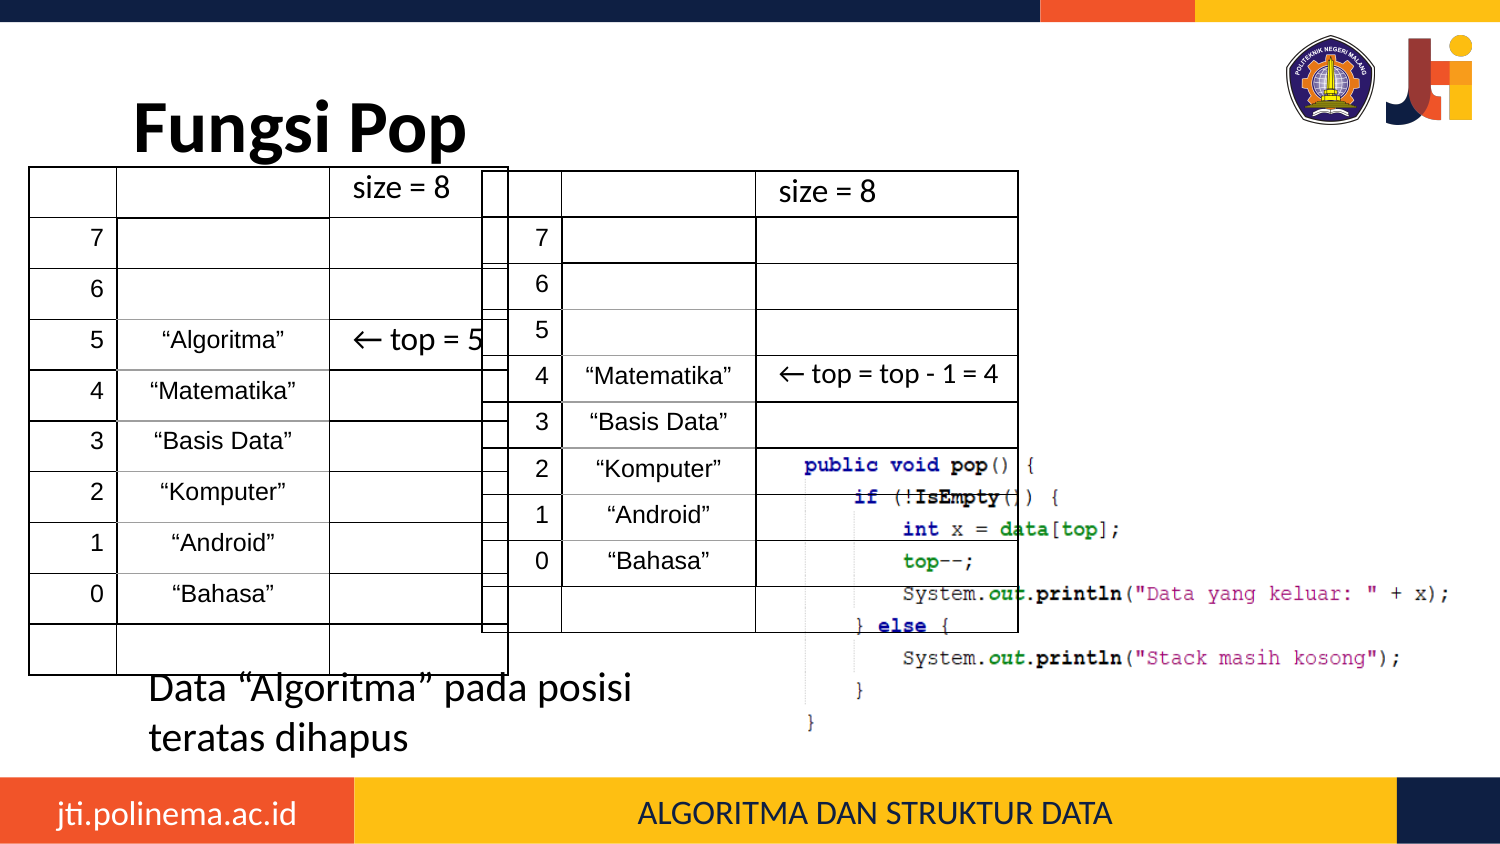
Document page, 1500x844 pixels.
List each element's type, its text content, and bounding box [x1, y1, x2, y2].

title Fungsi Pop [118, 72, 1382, 167]
table_cell [757, 541, 791, 586]
table_cell [118, 219, 329, 268]
table_cell 0 [483, 541, 561, 586]
table_cell [757, 310, 1017, 355]
table_cell [330, 523, 481, 573]
table_cell [757, 218, 1017, 263]
table_cell [118, 269, 329, 319]
table_cell 1 [30, 523, 116, 573]
table_cell 2 [483, 449, 561, 494]
table_cell 6 [30, 269, 116, 319]
table_cell [757, 449, 793, 494]
table_cell 6 [483, 264, 561, 309]
table_cell “Komputer” [118, 472, 329, 522]
table_cell 4 [483, 356, 561, 401]
table_cell [330, 625, 507, 652]
table_header [117, 168, 329, 217]
table_cell [757, 495, 791, 540]
table_header [483, 172, 561, 216]
table_header [562, 172, 755, 216]
table_cell [330, 422, 481, 471]
table_cell [330, 371, 481, 420]
picture [1286, 35, 1375, 72]
table_cell [563, 264, 755, 309]
table_cell “Matematika” [118, 371, 329, 420]
table_cell [330, 218, 481, 268]
table_cell “Bahasa” [563, 541, 755, 586]
table_cell [117, 625, 329, 674]
table_cell [562, 587, 755, 632]
table_cell 3 [483, 403, 561, 447]
table_cell ← top = 5 [330, 320, 481, 369]
table_cell [563, 310, 755, 355]
table_cell “Android” [563, 495, 755, 540]
table_cell [757, 403, 1017, 447]
table_cell 5 [483, 310, 561, 355]
table_cell 7 [483, 218, 561, 263]
table_cell “Komputer” [563, 449, 755, 494]
table_cell 2 [30, 472, 116, 522]
table_cell 1 [483, 495, 561, 540]
table_cell [30, 625, 116, 674]
table_cell “Basis Data” [563, 403, 755, 447]
table_cell 4 [30, 371, 116, 420]
picture [796, 447, 1459, 743]
text_box Data “Algoritma” pada posisi teratas dihapus [133, 652, 676, 768]
table_header size = 8 [756, 172, 1017, 216]
table_cell “Basis Data” [118, 422, 329, 471]
table_cell “Bahasa” [118, 574, 329, 623]
table_cell 7 [30, 218, 116, 268]
table_header [30, 168, 116, 217]
table_cell [330, 472, 481, 522]
table_cell 0 [30, 574, 116, 623]
table_cell [483, 587, 561, 632]
table_cell “Algoritma” [118, 320, 329, 369]
table_cell [563, 218, 755, 262]
table_cell [330, 269, 481, 319]
table_cell [757, 264, 1017, 309]
table_cell “Matematika” [563, 356, 755, 401]
table_cell [330, 574, 481, 623]
table_cell ← top = top - 1 = 4 [757, 356, 1017, 401]
picture [1386, 35, 1472, 125]
table_cell “Android” [118, 523, 329, 573]
table_cell [756, 587, 791, 632]
table_cell 3 [30, 422, 116, 471]
table_cell 5 [30, 320, 116, 369]
table_header size = 8 [330, 168, 507, 217]
